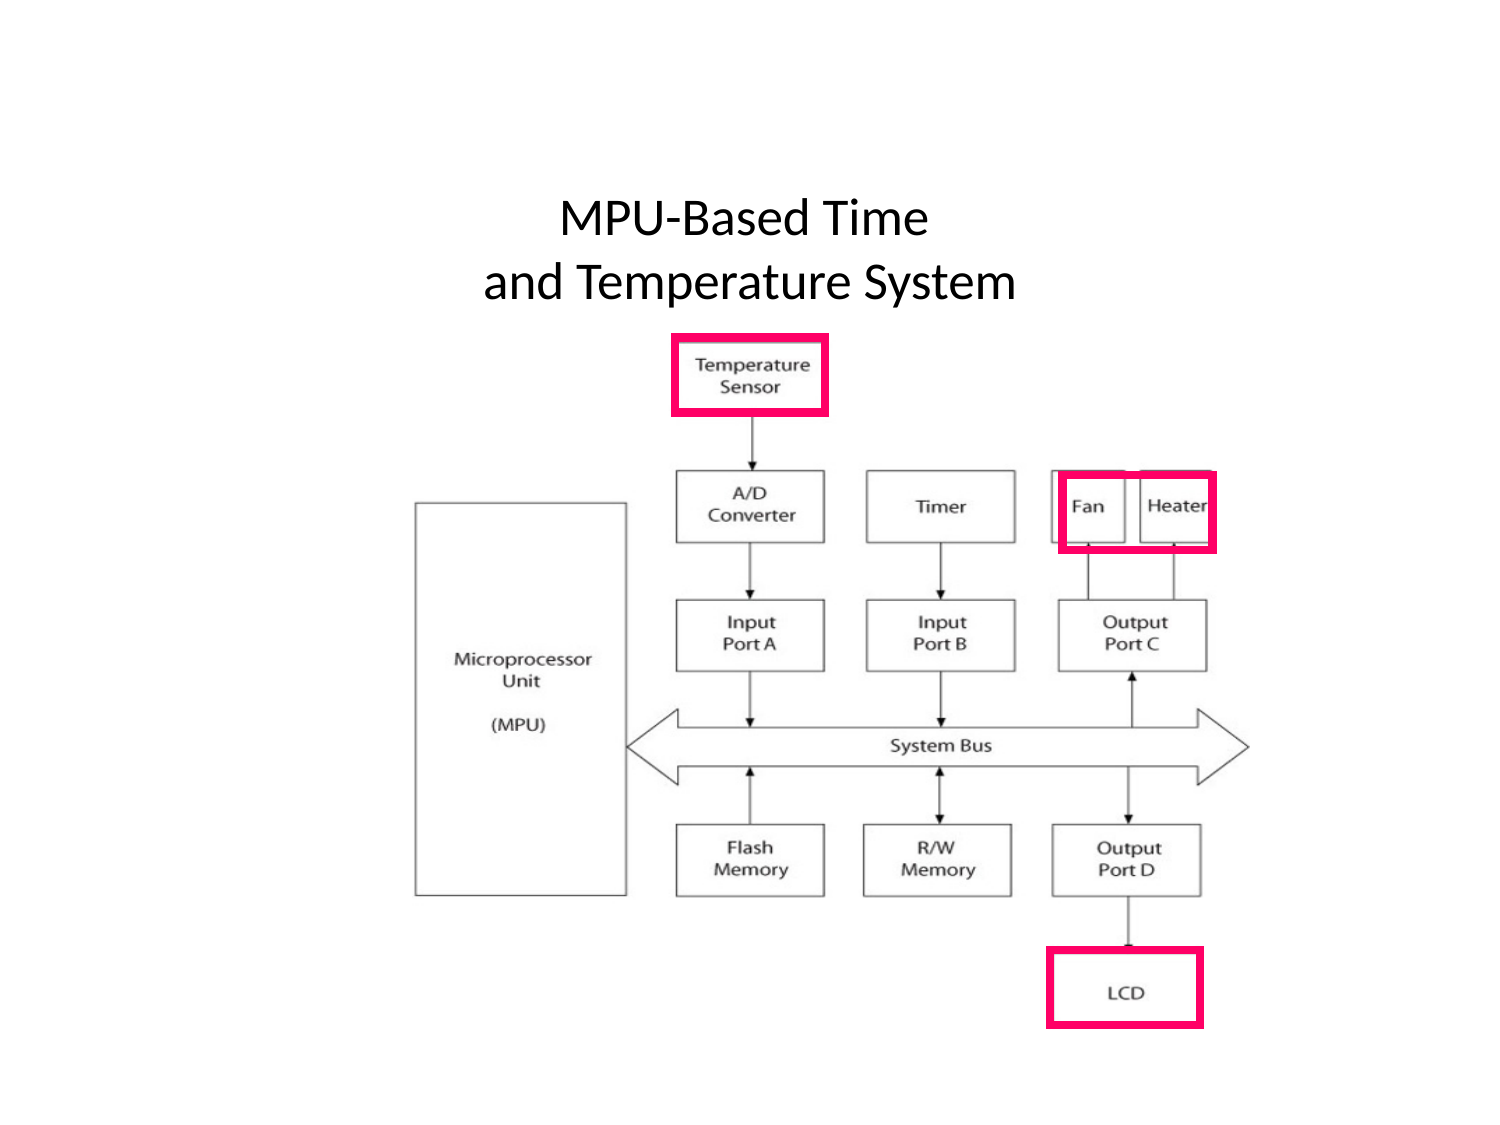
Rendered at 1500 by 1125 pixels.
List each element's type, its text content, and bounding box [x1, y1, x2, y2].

picture [412, 339, 1251, 1038]
title MPU-Based Time and Temperature System [75, 174, 1425, 325]
